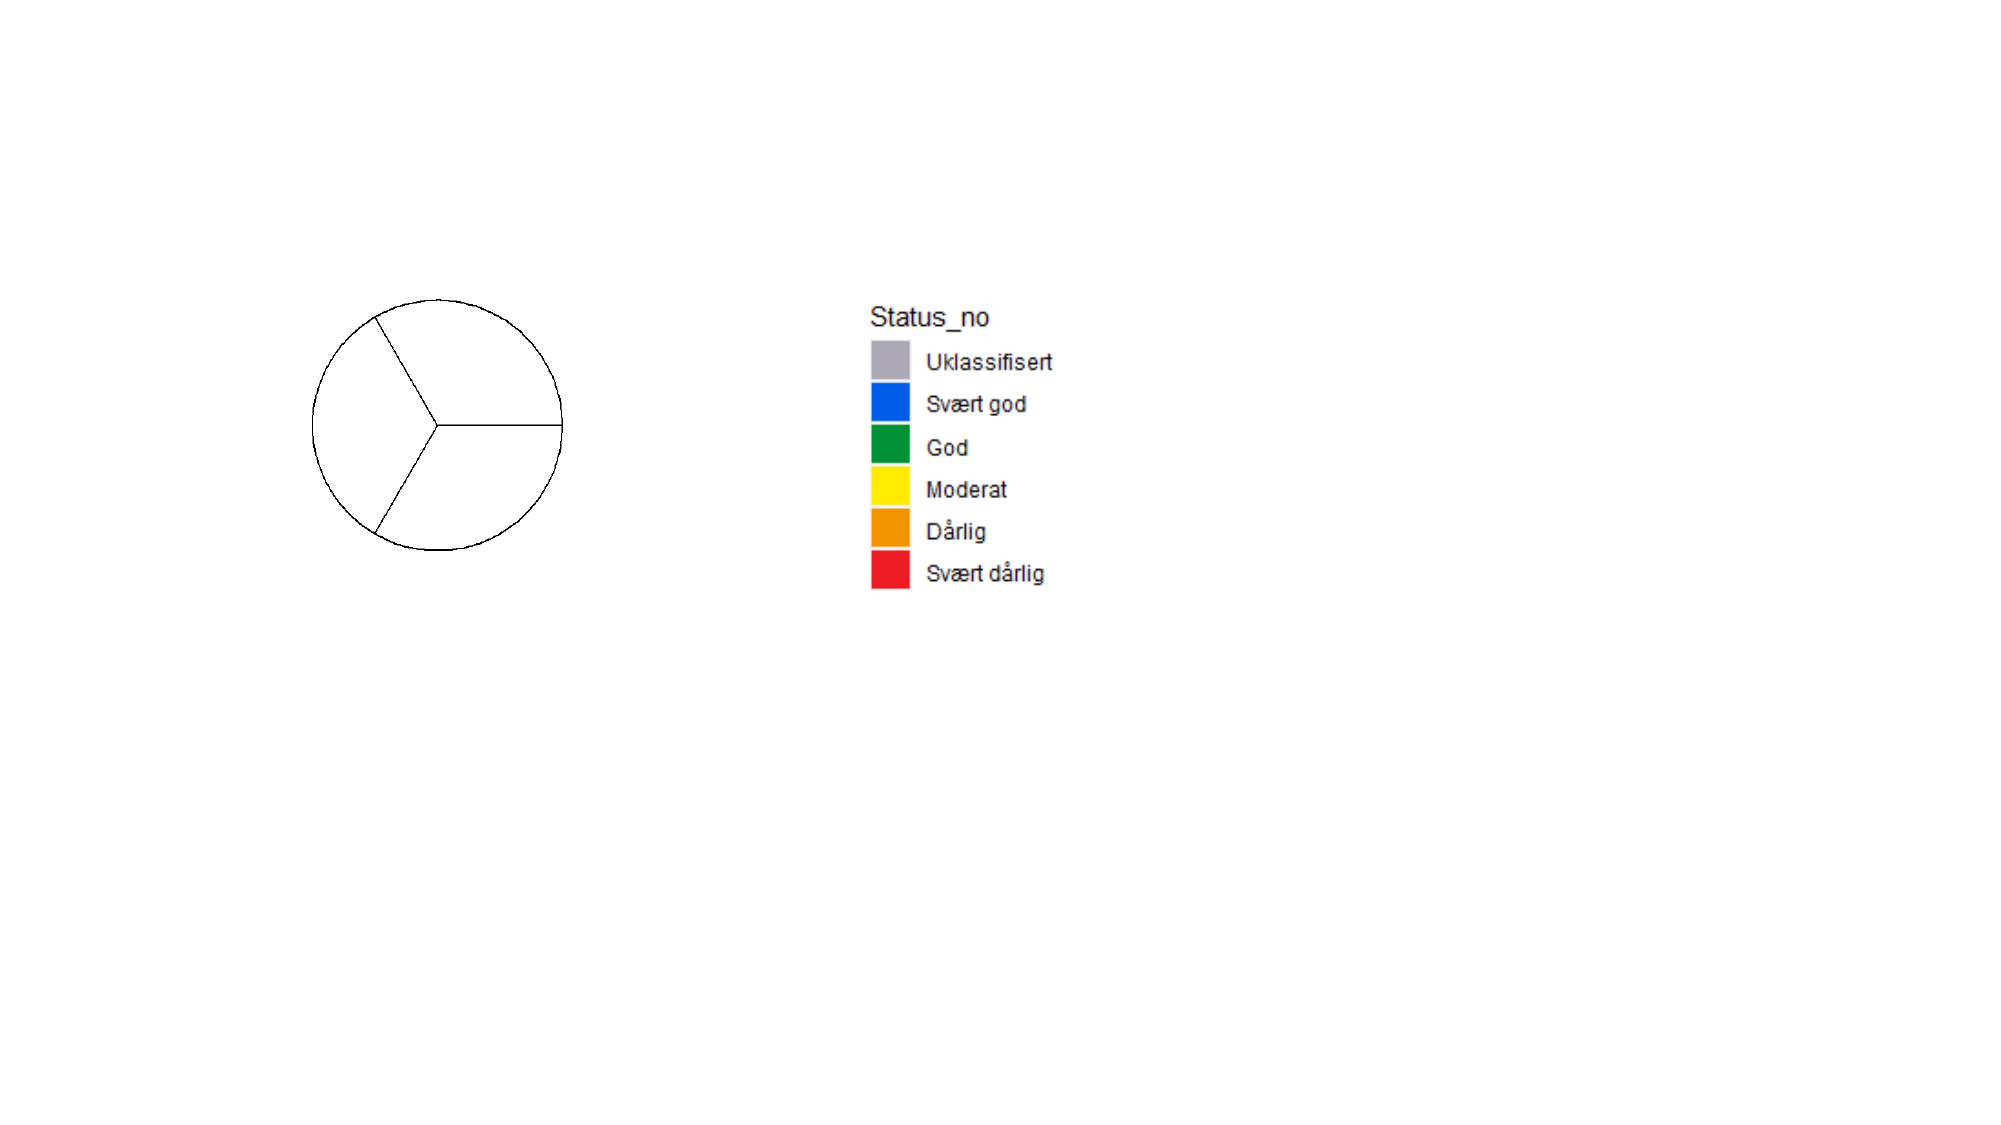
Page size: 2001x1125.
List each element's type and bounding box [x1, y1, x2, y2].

picture [849, 300, 1089, 620]
picture [168, 196, 677, 669]
